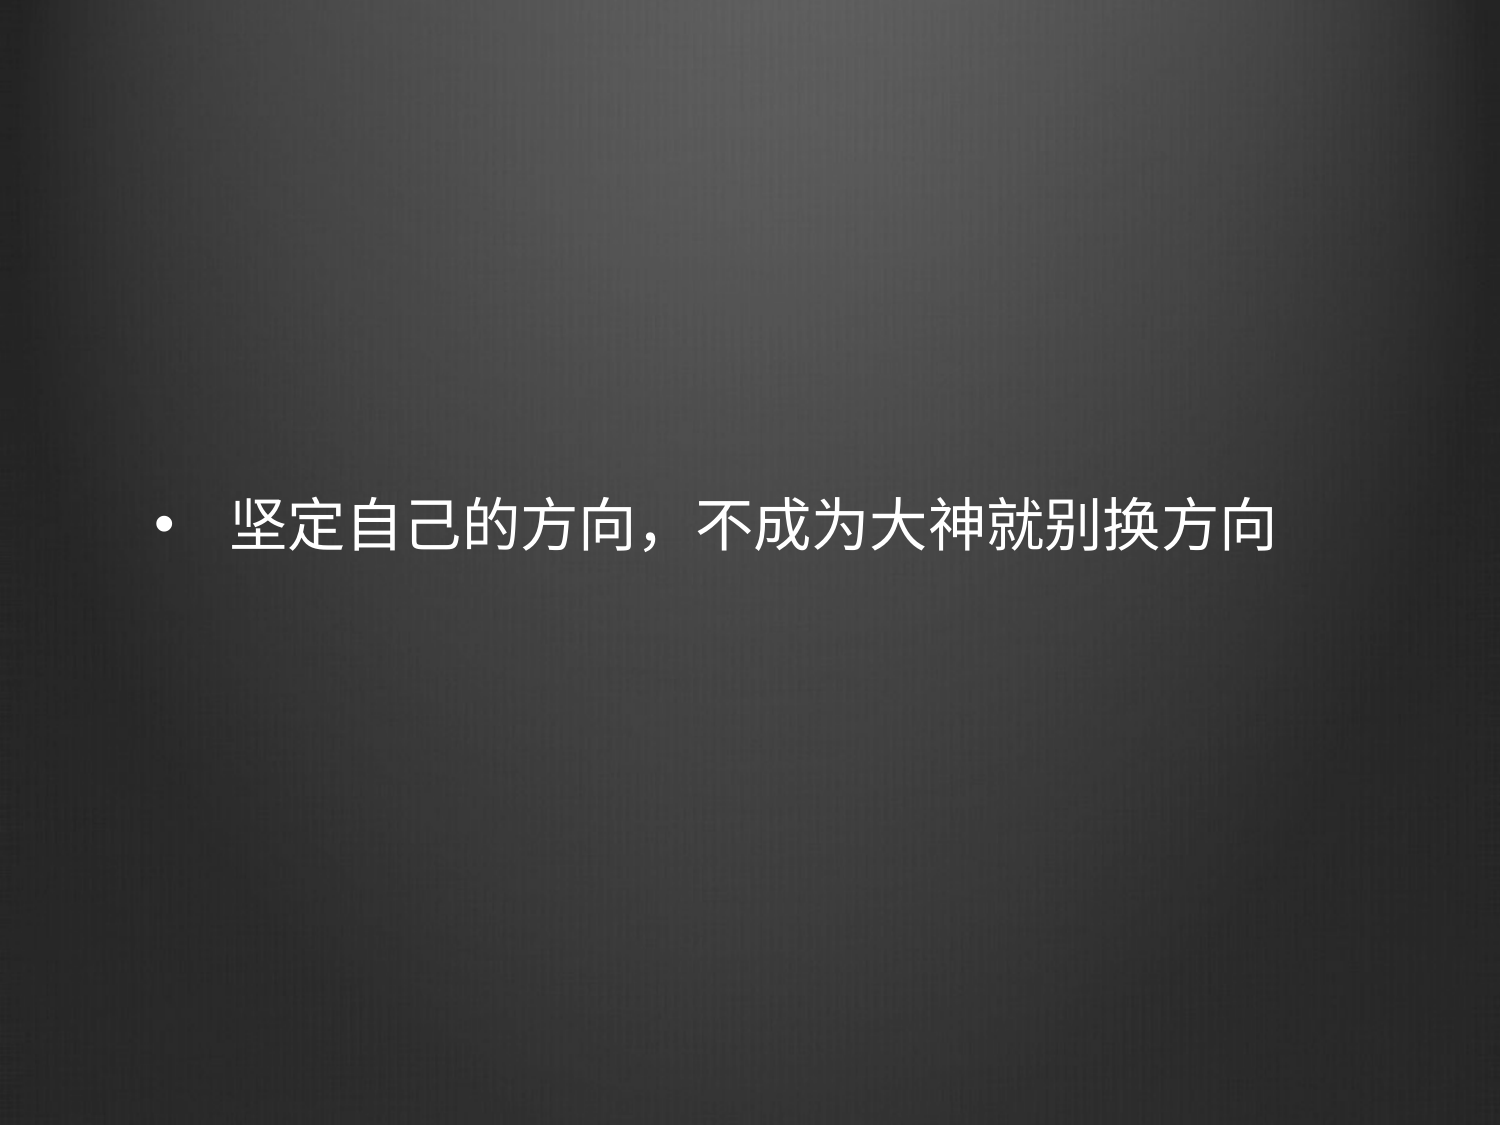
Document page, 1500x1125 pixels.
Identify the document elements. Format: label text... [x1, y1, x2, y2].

text_box 坚定自己的方向，不成为大神就别换方向 [139, 480, 1374, 566]
